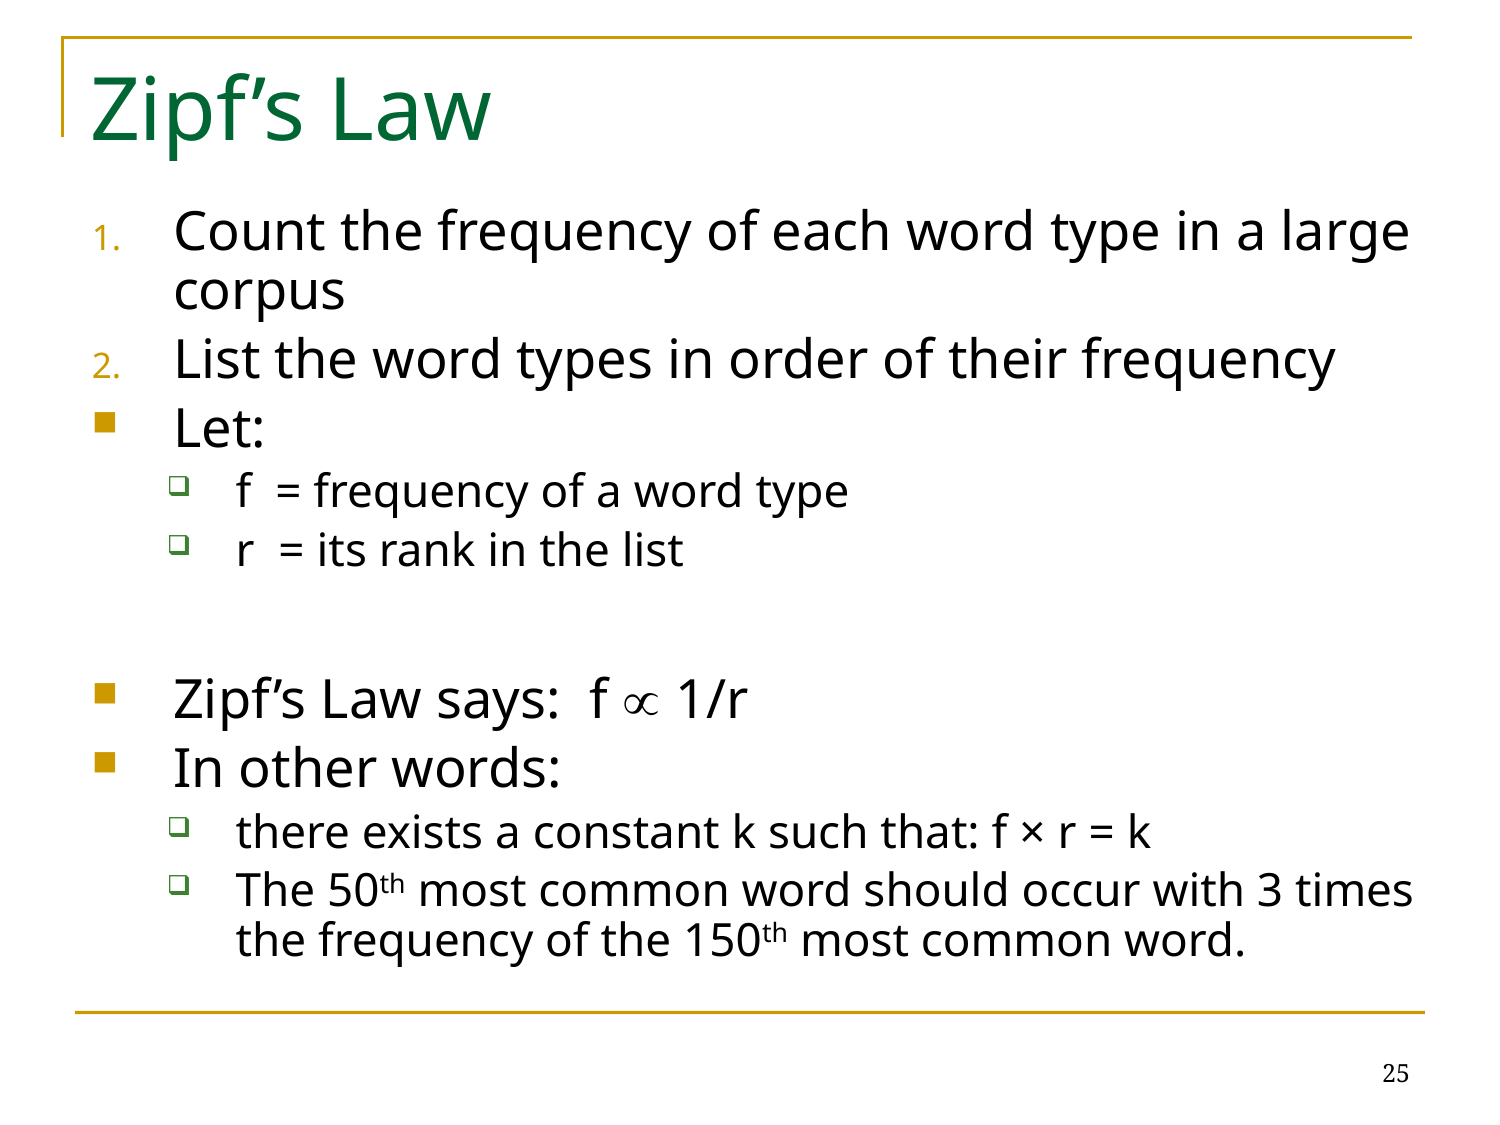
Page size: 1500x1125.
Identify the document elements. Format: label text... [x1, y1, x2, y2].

slide_number 25 [1074, 1024, 1425, 1100]
list Count the frequency of each word type in a large corpus List the word types in order of their frequency Let: f = frequency of a word type r = its rank in the list Zipf’s Law says: f  1/r In other words: there exists a constant k such that: f × r = k The 50th most common word should occur with 3 times the frequency of the 150th most common word. [76, 196, 1448, 977]
title Zipf’s Law [74, 45, 1426, 233]
